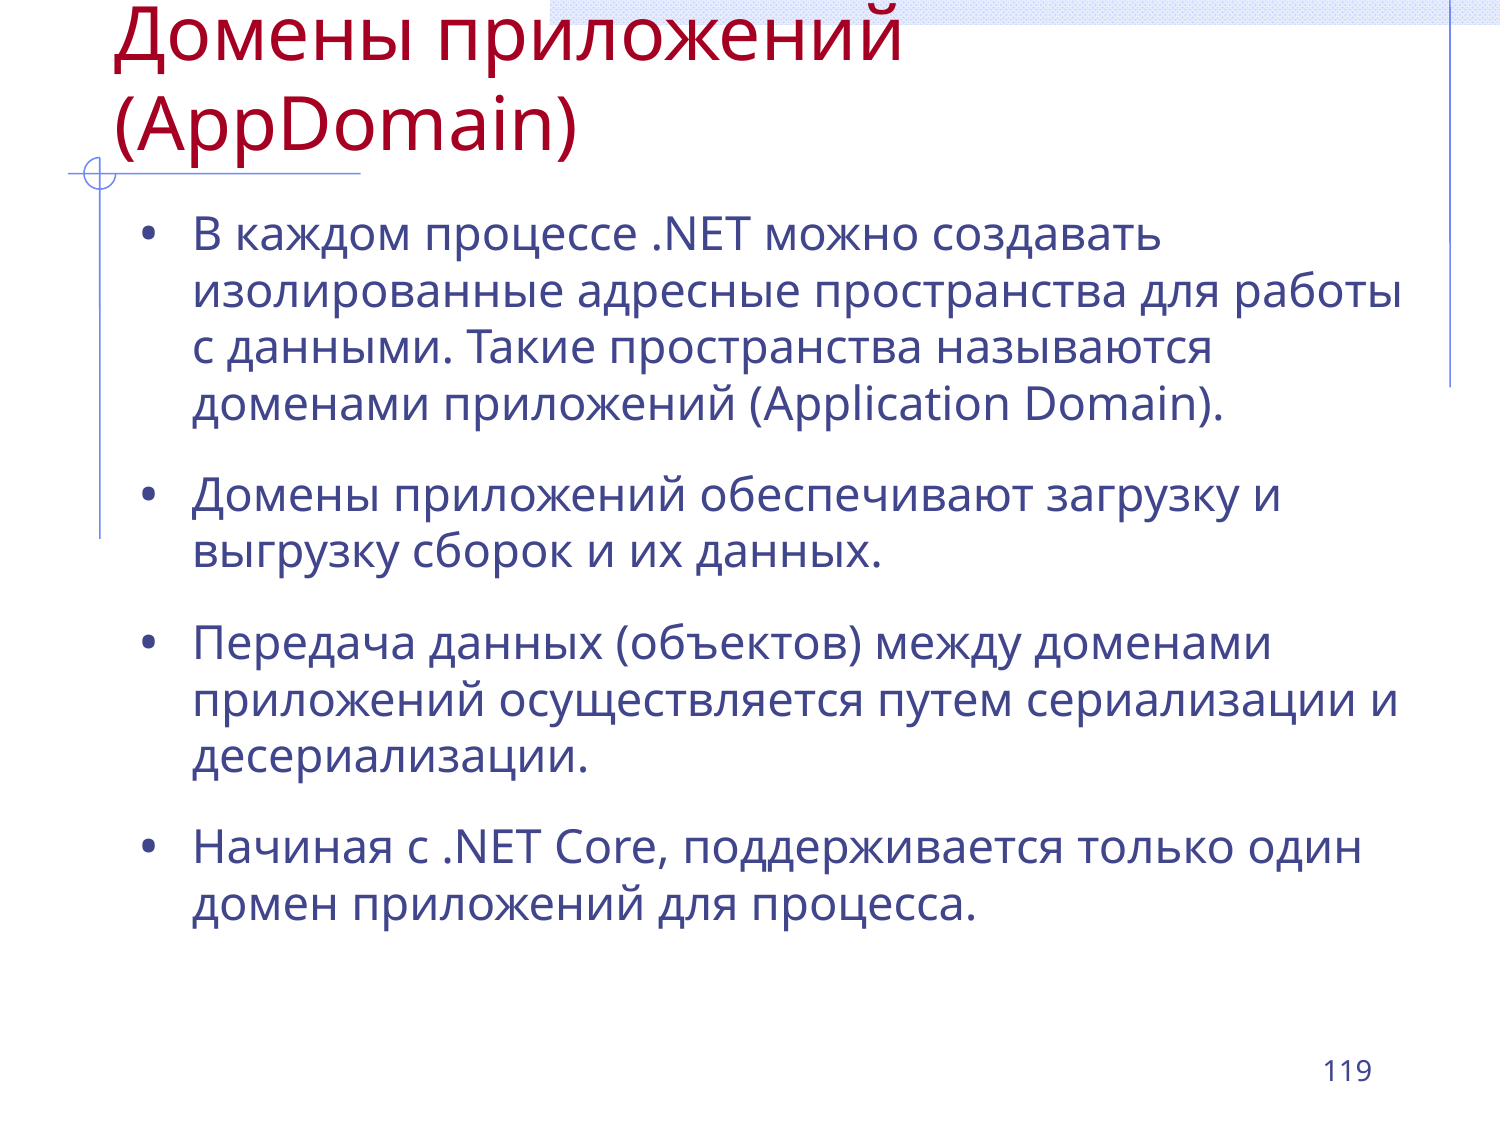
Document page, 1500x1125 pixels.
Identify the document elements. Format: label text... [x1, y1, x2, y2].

title Домены приложений (AppDomain) [99, 24, 1375, 173]
picture [1451, 0, 1500, 25]
slide_number 119 [1074, 1025, 1388, 1100]
picture [549, 0, 1449, 25]
list В каждом процессе .NET можно создавать изолированные адресные пространства для работы с данными. Такие пространства называются доменами приложений (Application Domain). Домены приложений обеспечивают загрузку и выгрузку сборок и их данных. Передача данных (объектов) между доменами приложений осуществляется путем сериализации и десериализации. Начиная с .NET Core, поддерживается только один домен приложений для процесса. [123, 196, 1424, 1000]
